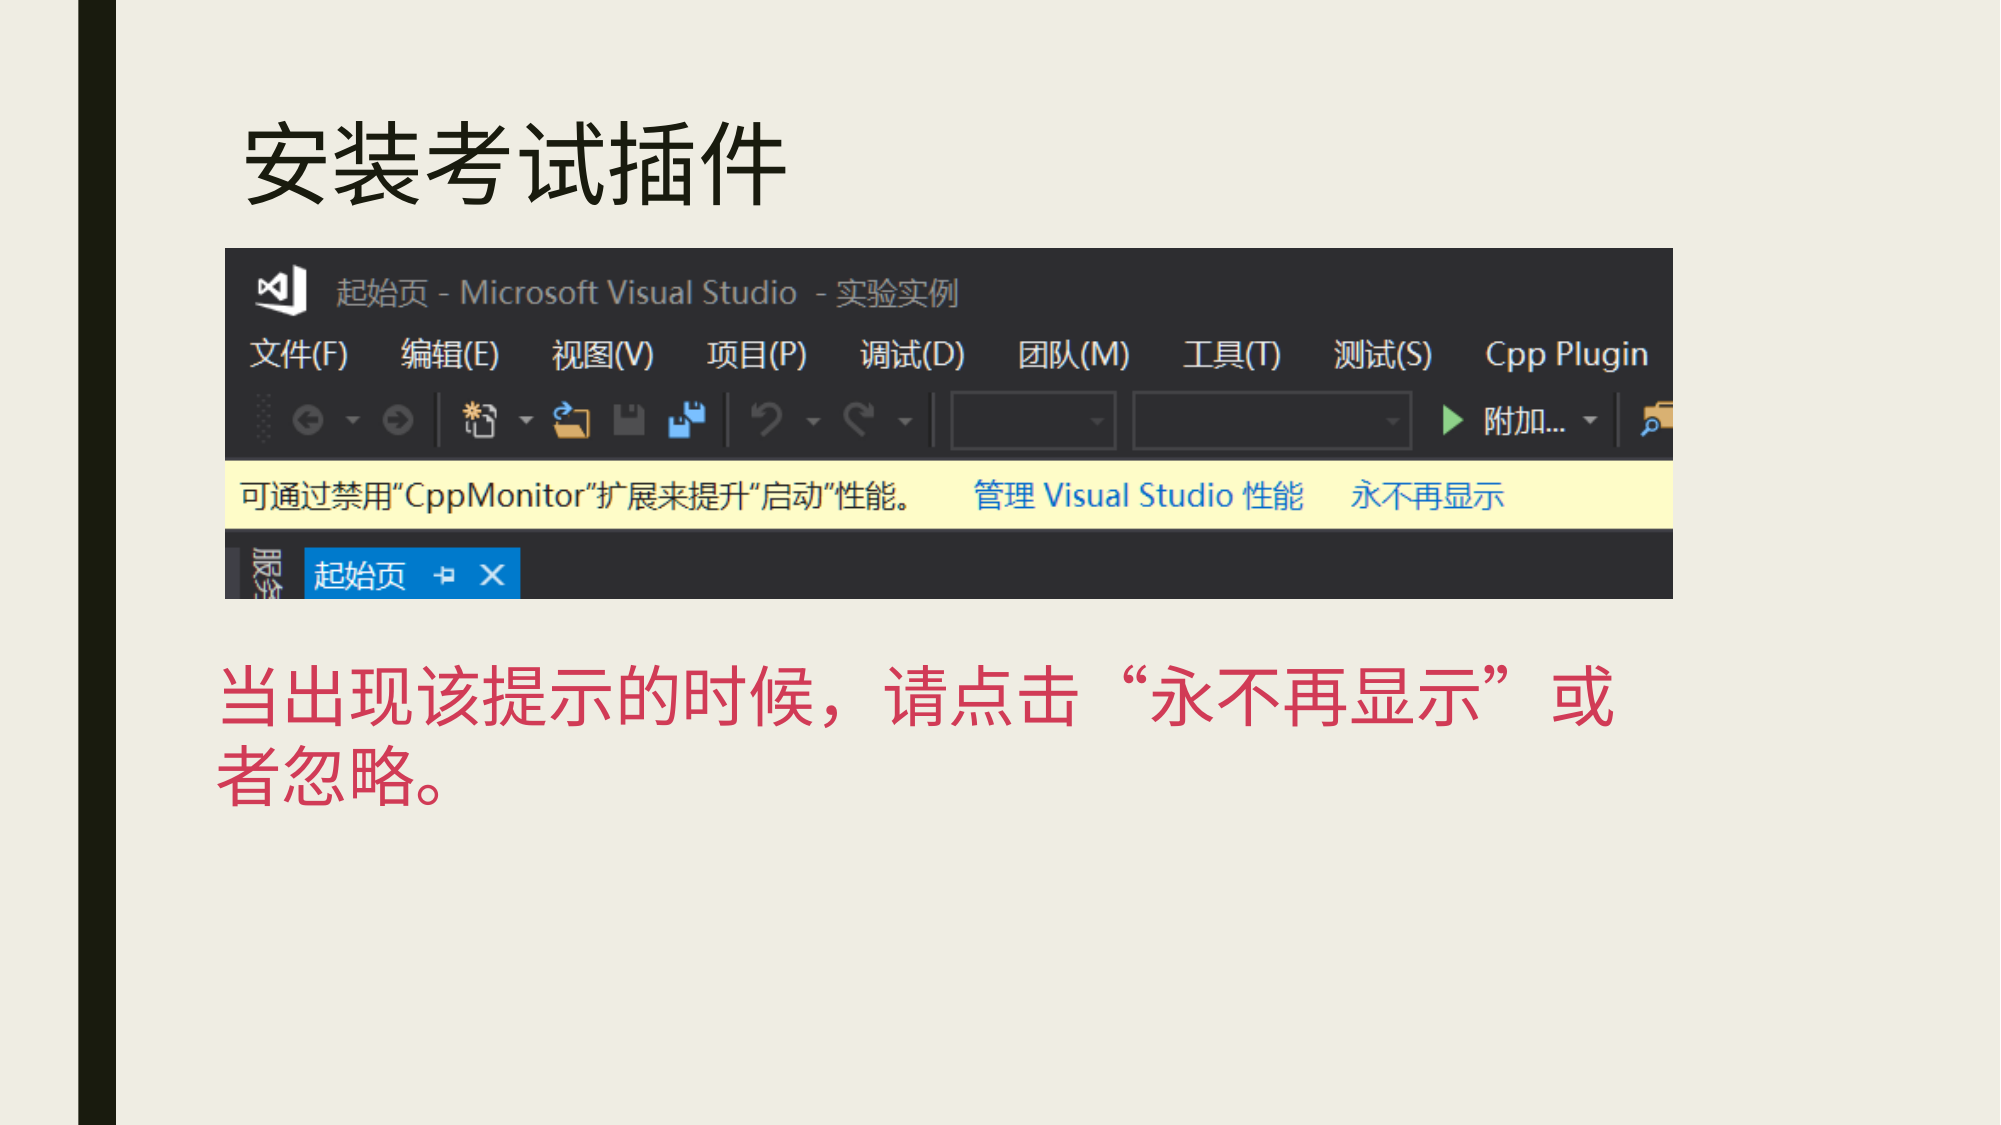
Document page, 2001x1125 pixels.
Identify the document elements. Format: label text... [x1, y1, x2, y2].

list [224, 248, 1673, 599]
text_box 当出现该提示的时候，请点击“永不再显示”或者忽略。 [200, 646, 1648, 822]
title 安装考试插件 [225, 112, 1800, 357]
